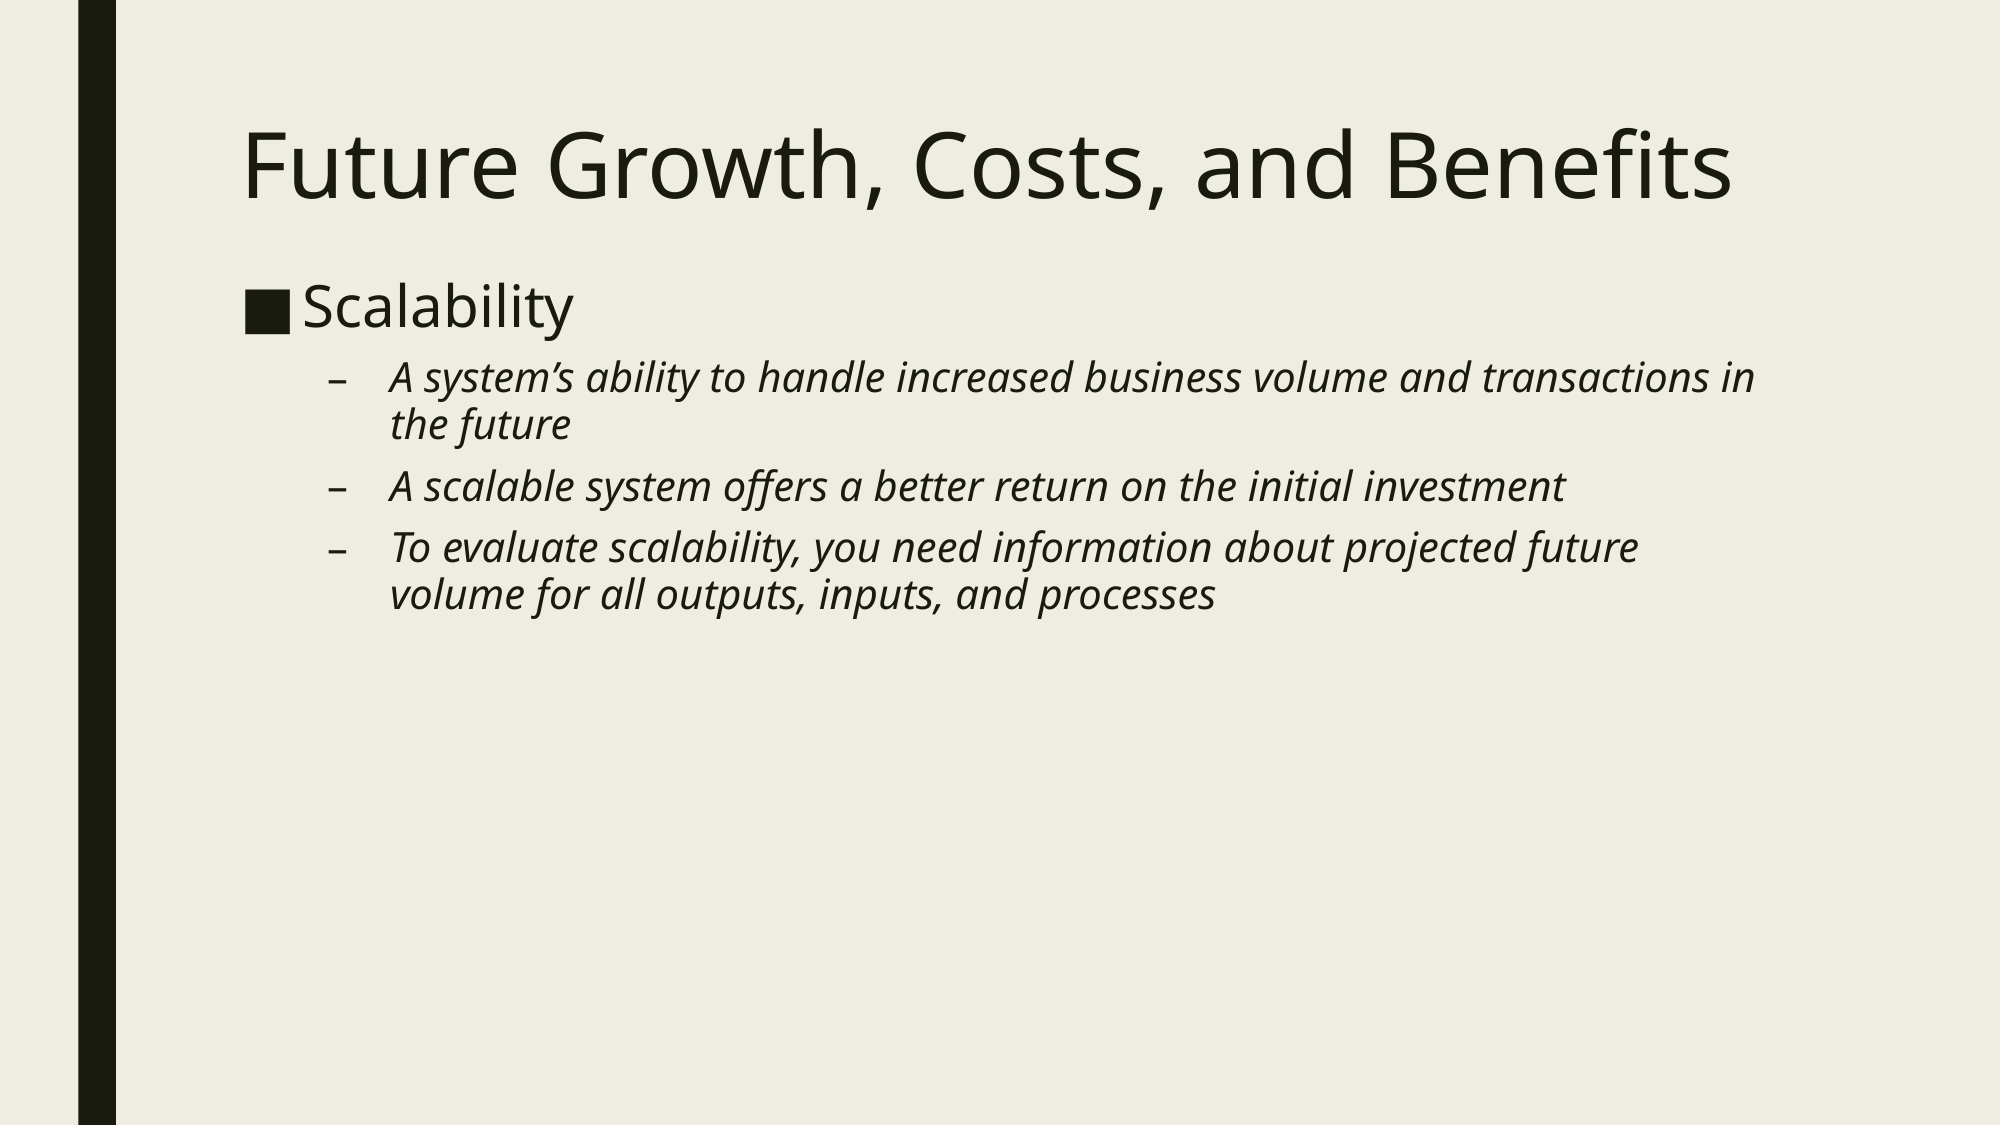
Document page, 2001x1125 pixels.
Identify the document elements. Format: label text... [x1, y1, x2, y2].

title Future Growth, Costs, and Benefits [225, 112, 1800, 239]
list Scalability A system’s ability to handle increased business volume and transactions in the future A scalable system offers a better return on the initial investment To evaluate scalability, you need information about projected future volume for all outputs, inputs, and processes [225, 267, 1800, 963]
